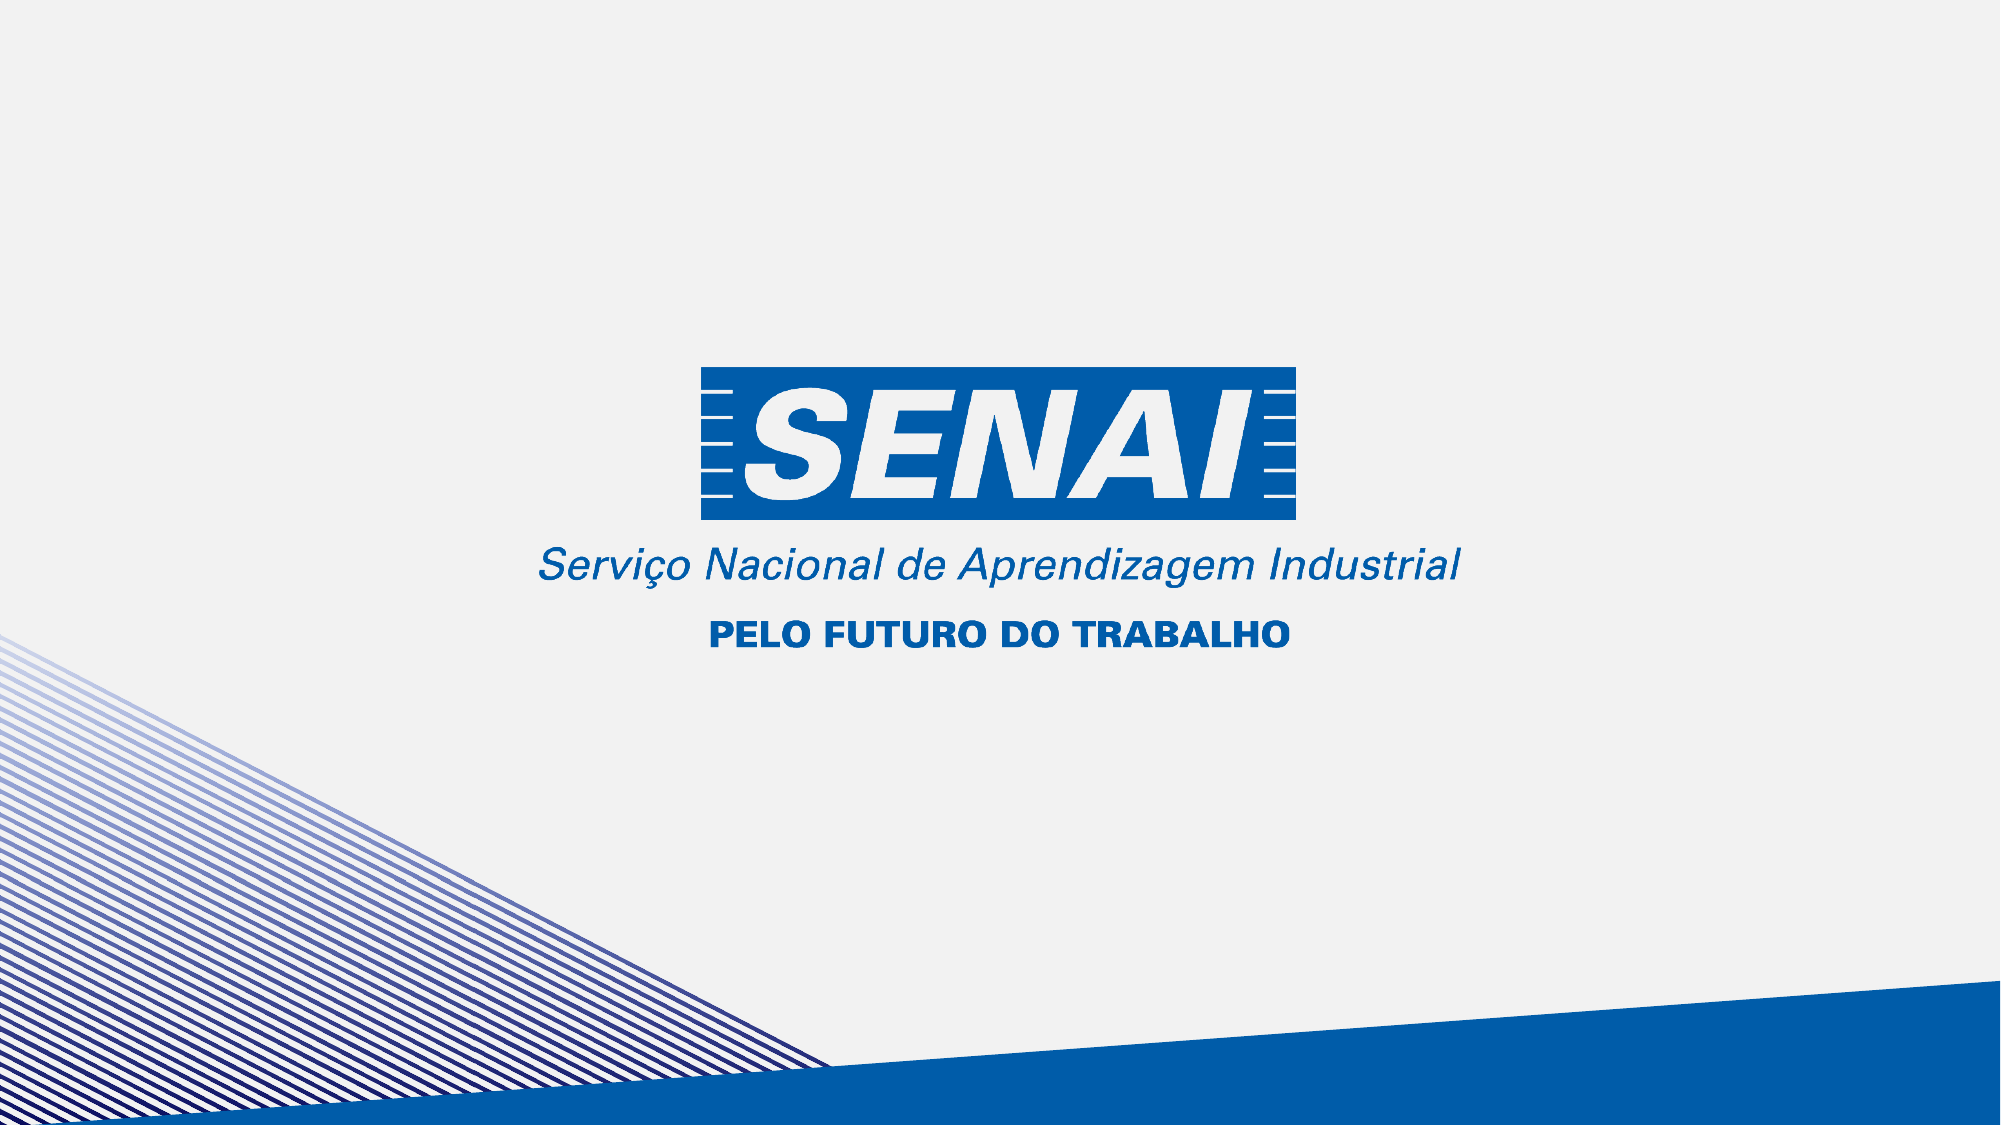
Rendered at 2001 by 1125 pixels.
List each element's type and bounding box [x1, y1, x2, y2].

picture [539, 367, 1461, 648]
